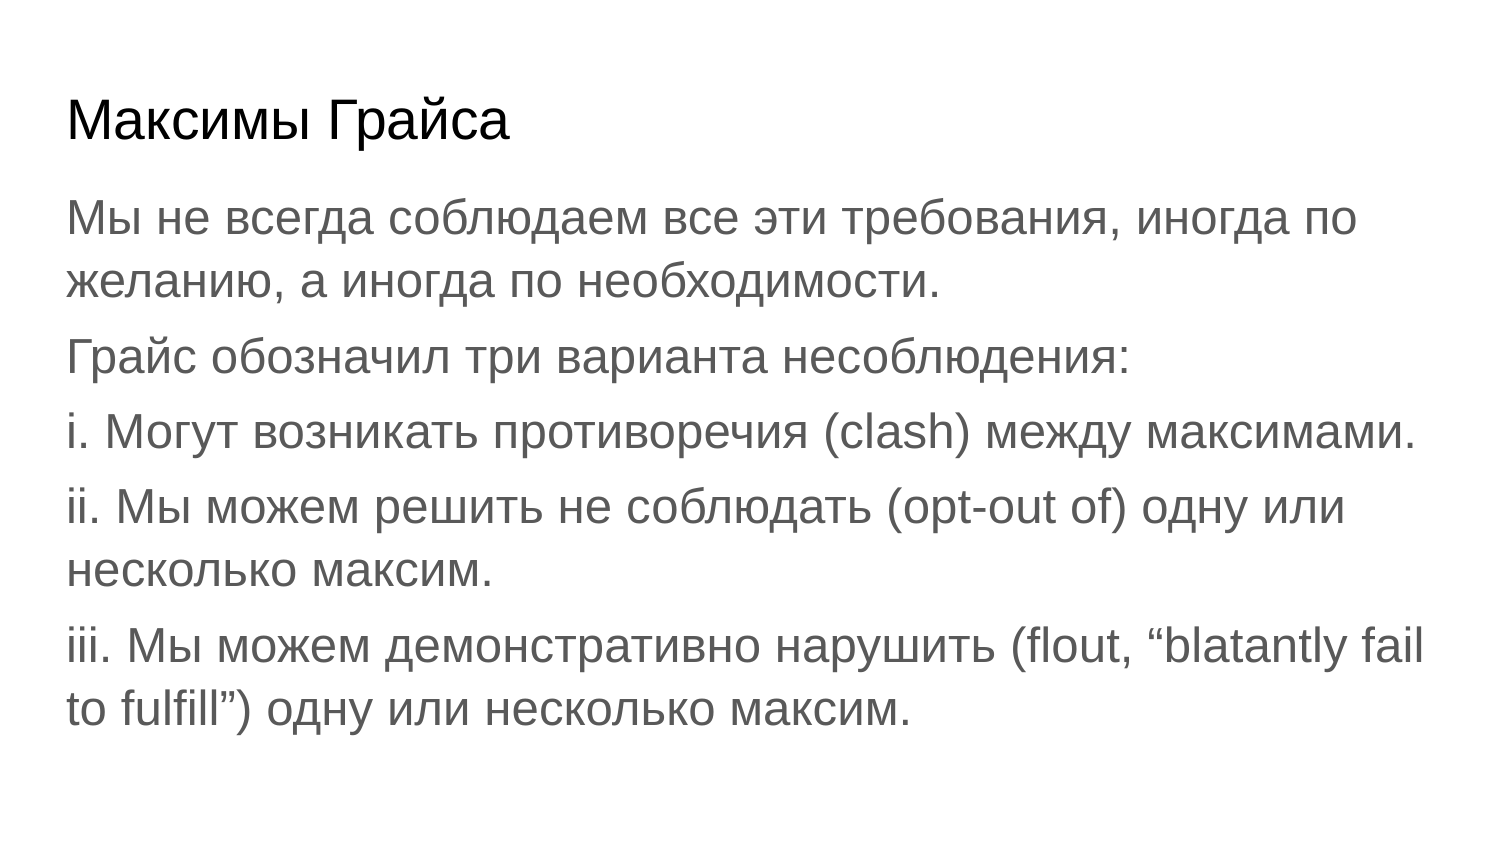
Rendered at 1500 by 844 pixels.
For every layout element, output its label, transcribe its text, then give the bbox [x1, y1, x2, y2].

title Максимы Грайса [51, 72, 1449, 166]
list Мы не всегда соблюдаем все эти требования, иногда по желанию, а иногда по необходимости. Грайс обозначил три варианта несоблюдения: i. Могут возникать противоречия (clash) между максимами. ii. Мы можем решить не соблюдать (opt-out of) одну или несколько максим. iii. Мы можем демонстративно нарушить (flout, “blatantly fail to fulfill”) одну или несколько максим. [51, 166, 1449, 790]
